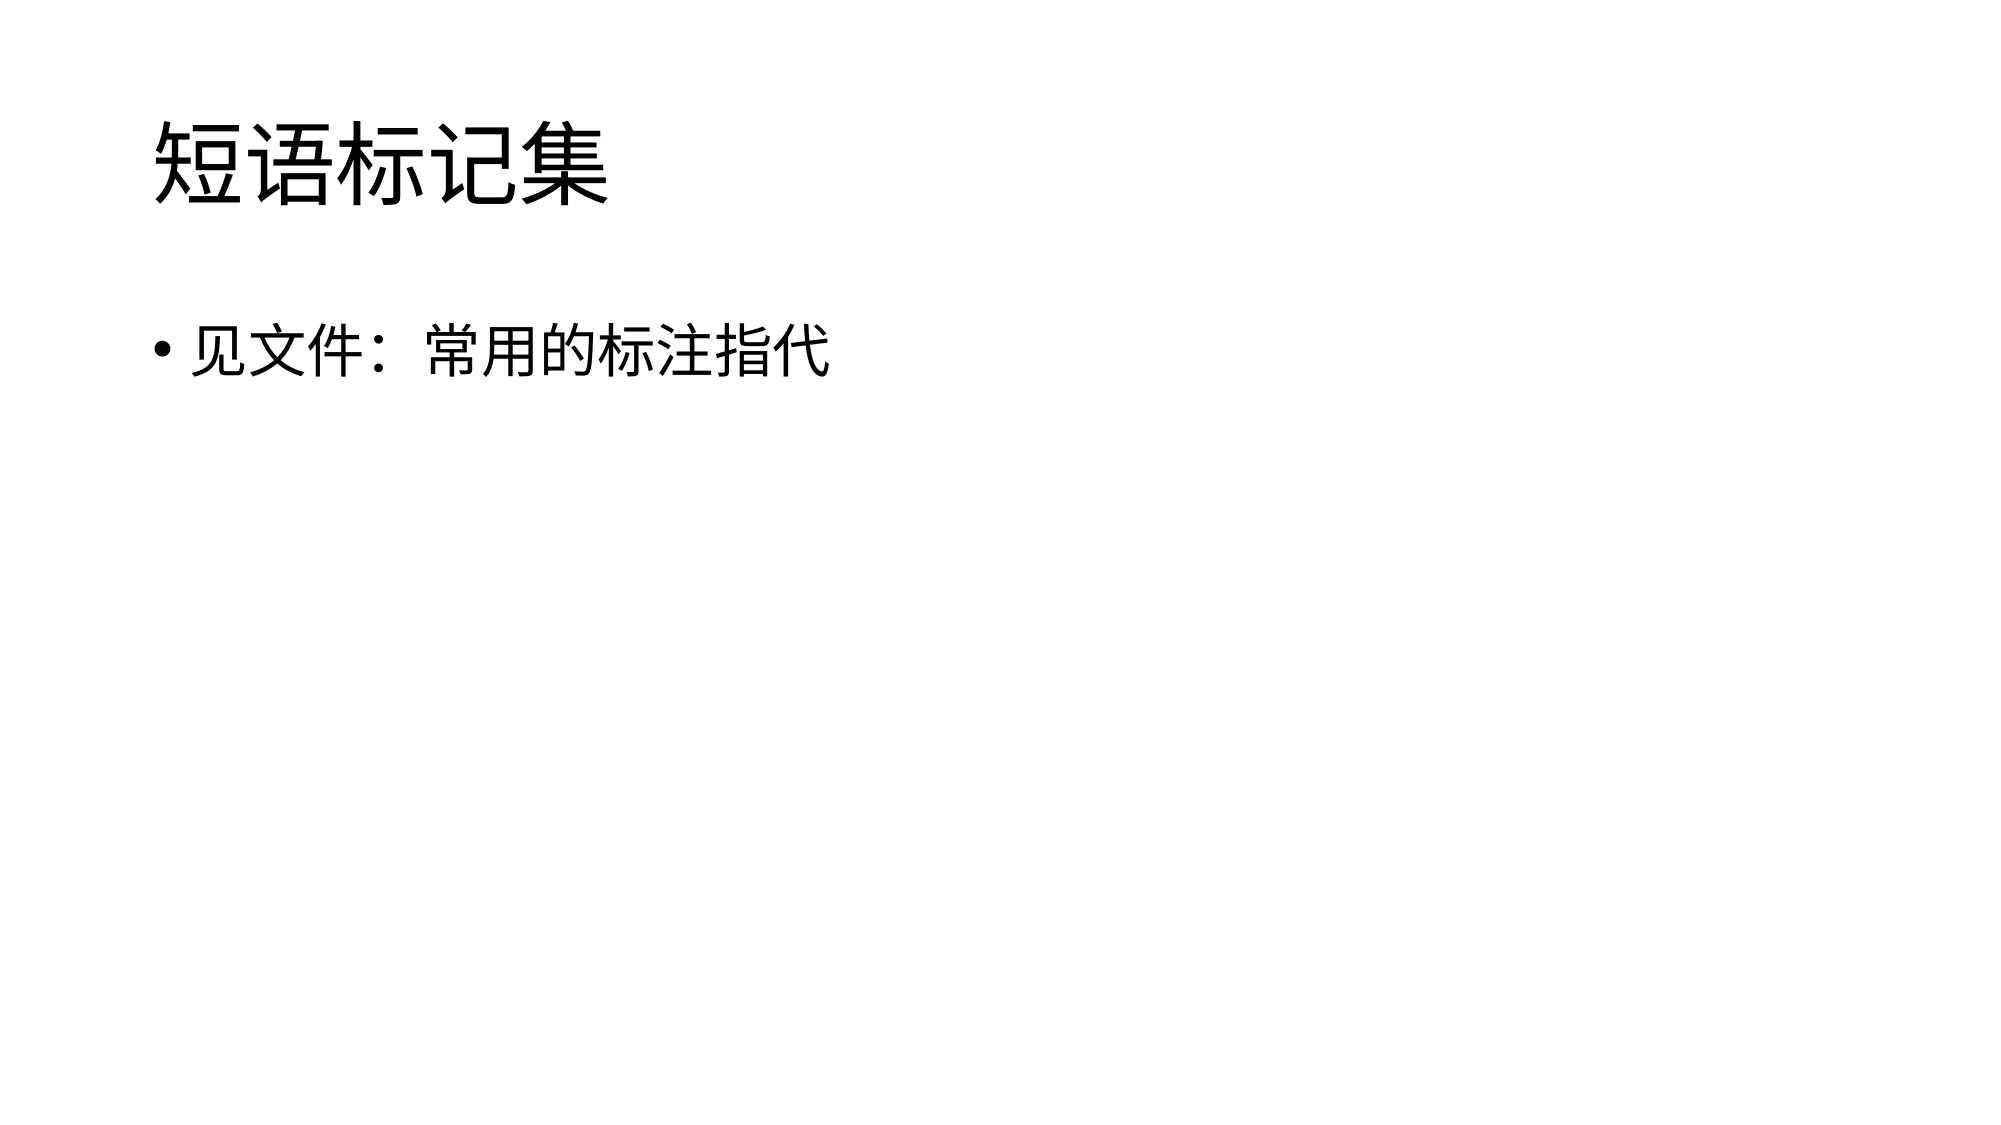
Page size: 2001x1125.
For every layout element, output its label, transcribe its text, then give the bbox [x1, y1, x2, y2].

title 短语标记集 [137, 59, 1863, 278]
list 见文件：常用的标注指代 [137, 299, 1863, 1014]
